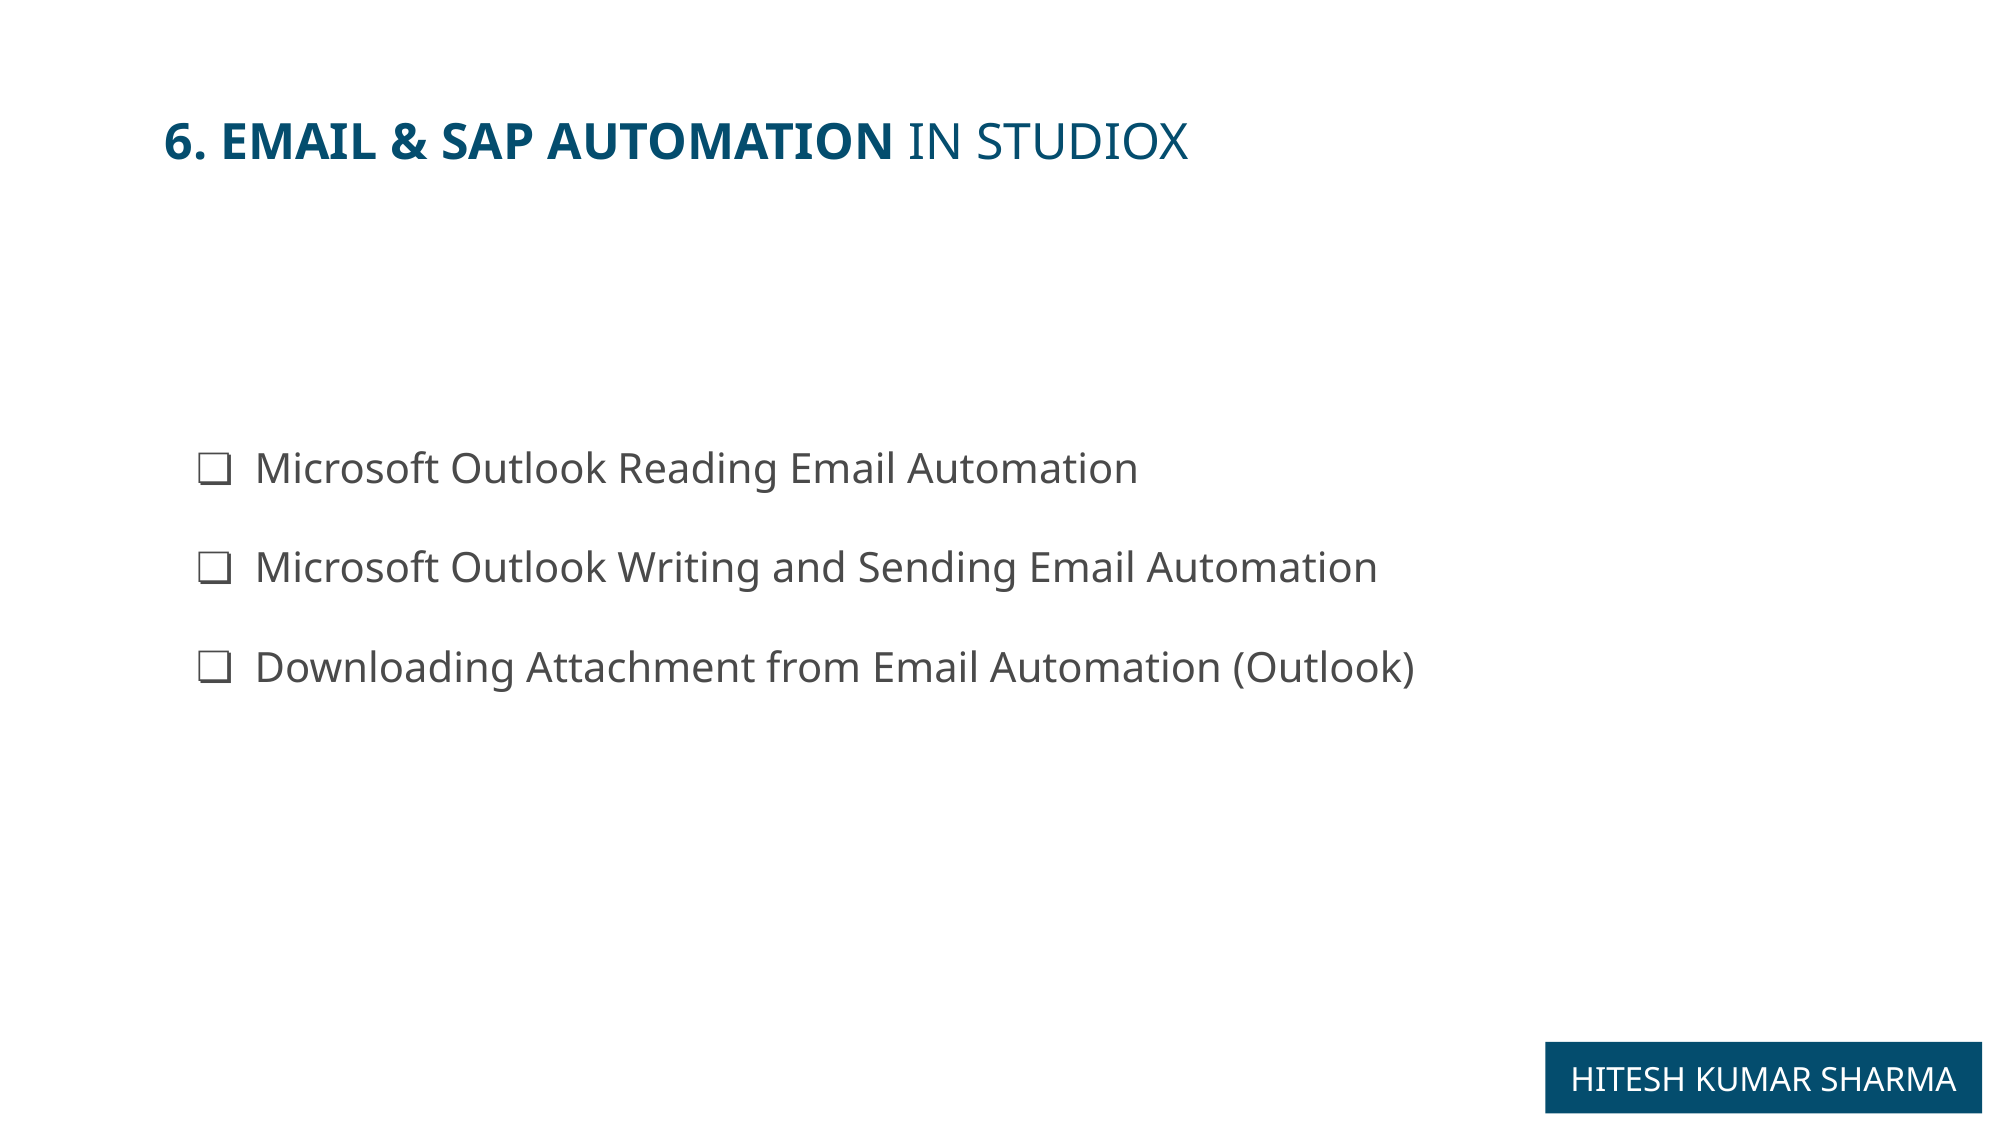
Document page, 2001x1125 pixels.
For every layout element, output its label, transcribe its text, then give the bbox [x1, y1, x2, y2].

text_box Microsoft Outlook Reading Email Automation Microsoft Outlook Writing and Sending Email Automation Downloading Attachment from Email Automation (Outlook) [164, 419, 1718, 706]
footer HITESH KUMAR SHARMA [1545, 1041, 1983, 1114]
text_box 6. EMAIL & SAP AUTOMATION IN STUDIOX [164, 109, 1828, 201]
